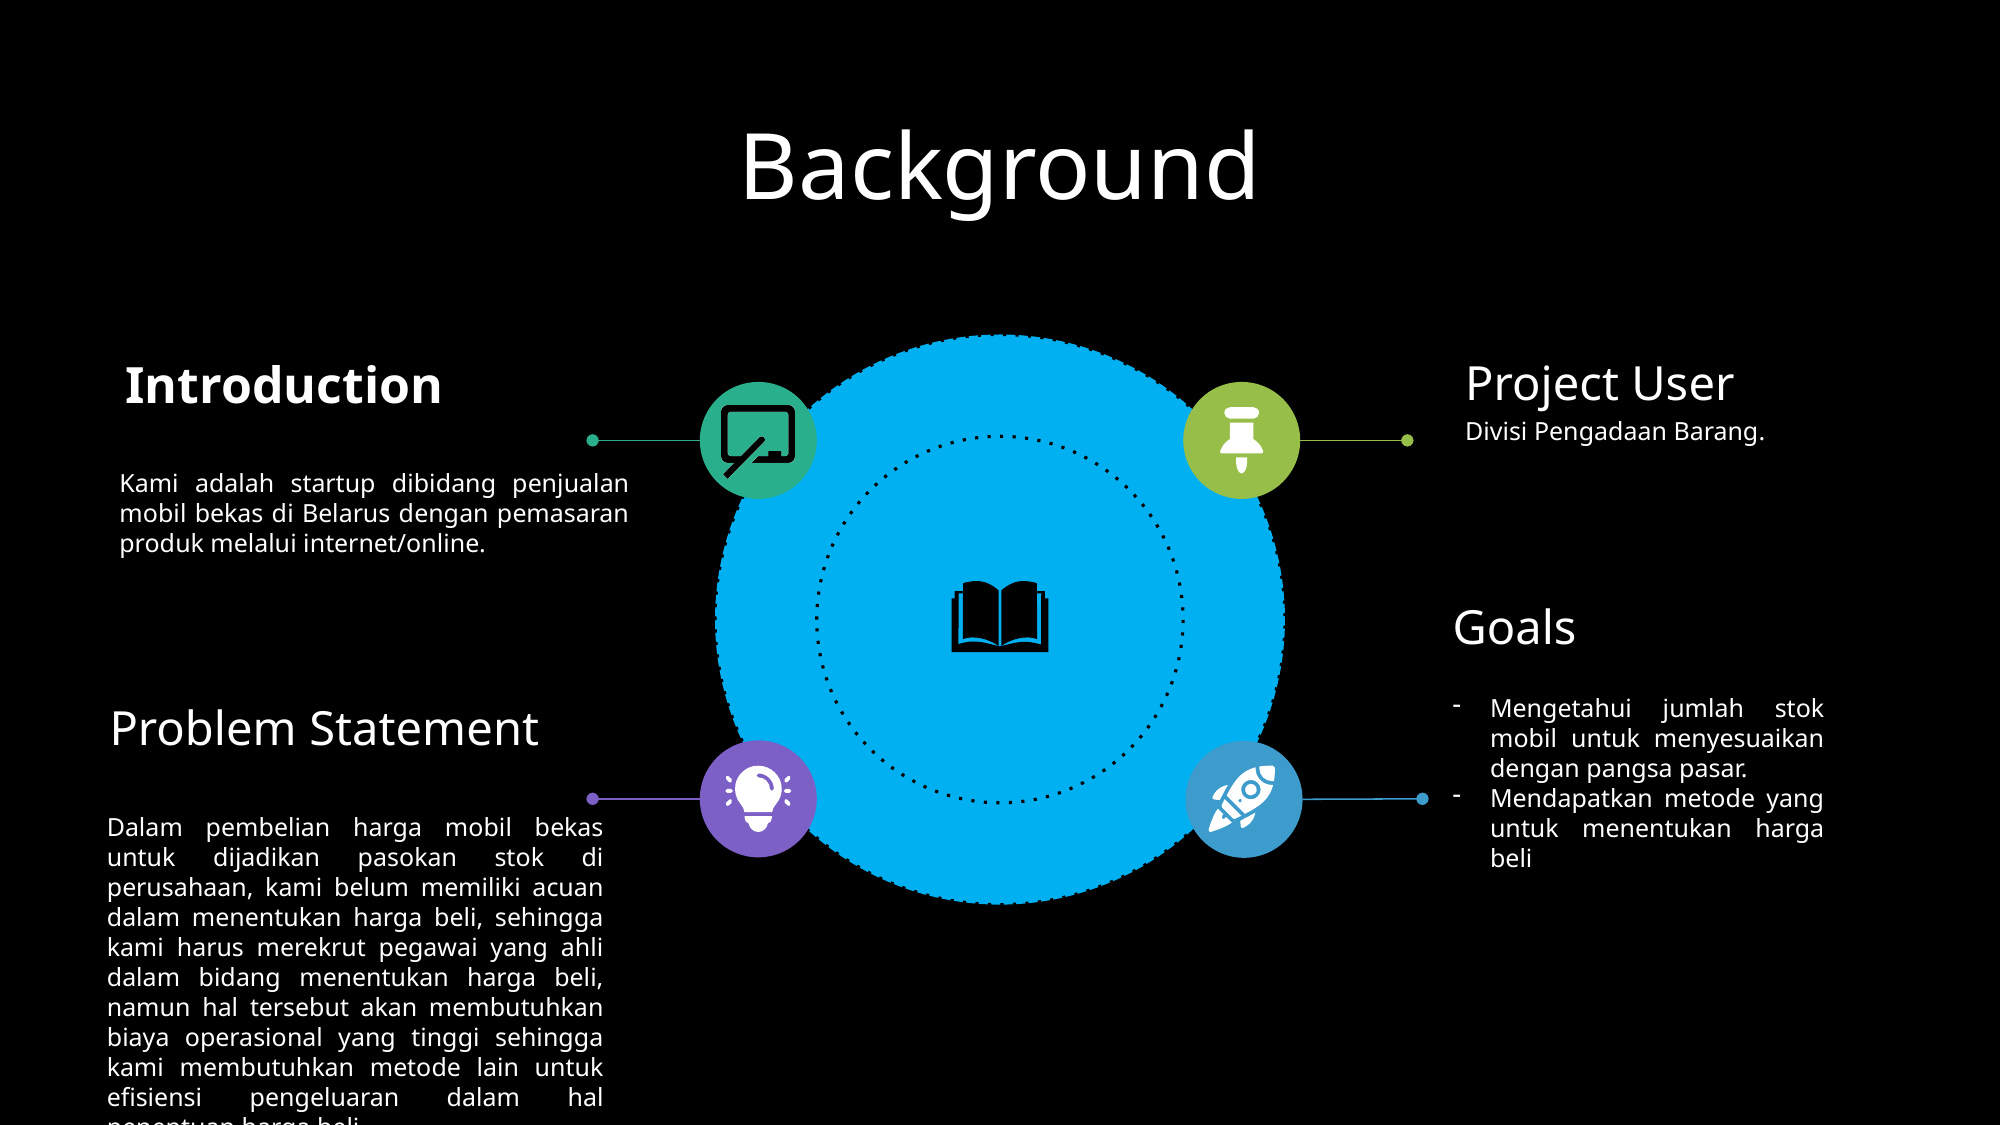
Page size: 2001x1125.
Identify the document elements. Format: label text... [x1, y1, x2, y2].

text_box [1183, 343, 1858, 563]
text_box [1220, 407, 1264, 474]
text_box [725, 765, 792, 833]
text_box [1208, 765, 1275, 833]
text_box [1185, 563, 1845, 976]
picture [721, 405, 795, 479]
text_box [86, 687, 817, 976]
title Background [155, 117, 1845, 223]
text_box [99, 372, 817, 615]
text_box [715, 334, 1285, 905]
